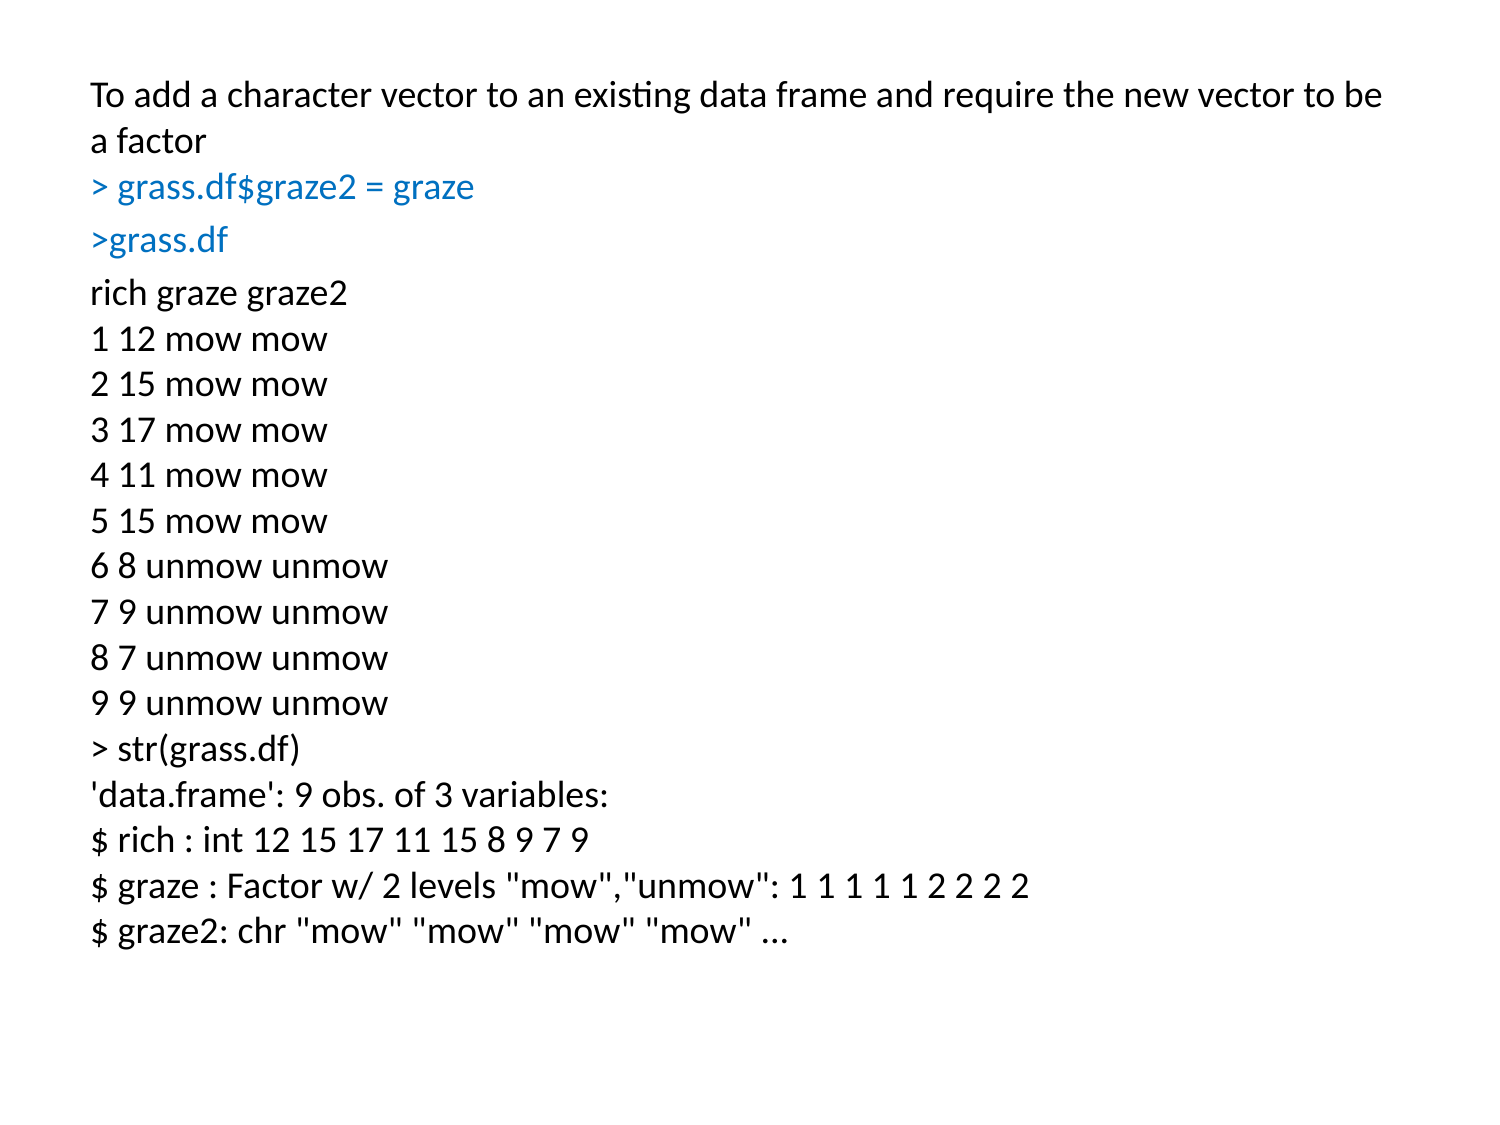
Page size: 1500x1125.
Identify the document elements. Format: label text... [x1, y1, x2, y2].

list To add a character vector to an existing data frame and require the new vector to be a factor > grass.df$graze2 = graze >grass.df rich graze graze2 1 12 mow mow 2 15 mow mow 3 17 mow mow 4 11 mow mow 5 15 mow mow 6 8 unmow unmow 7 9 unmow unmow 8 7 unmow unmow 9 9 unmow unmow > str(grass.df) 'data.frame': 9 obs. of 3 variables: $ rich : int 12 15 17 11 15 8 9 7 9 $ graze : Factor w/ 2 levels "mow","unmow": 1 1 1 1 1 2 2 2 2 $ graze2: chr "mow" "mow" "mow" "mow" ... [75, 62, 1425, 1005]
